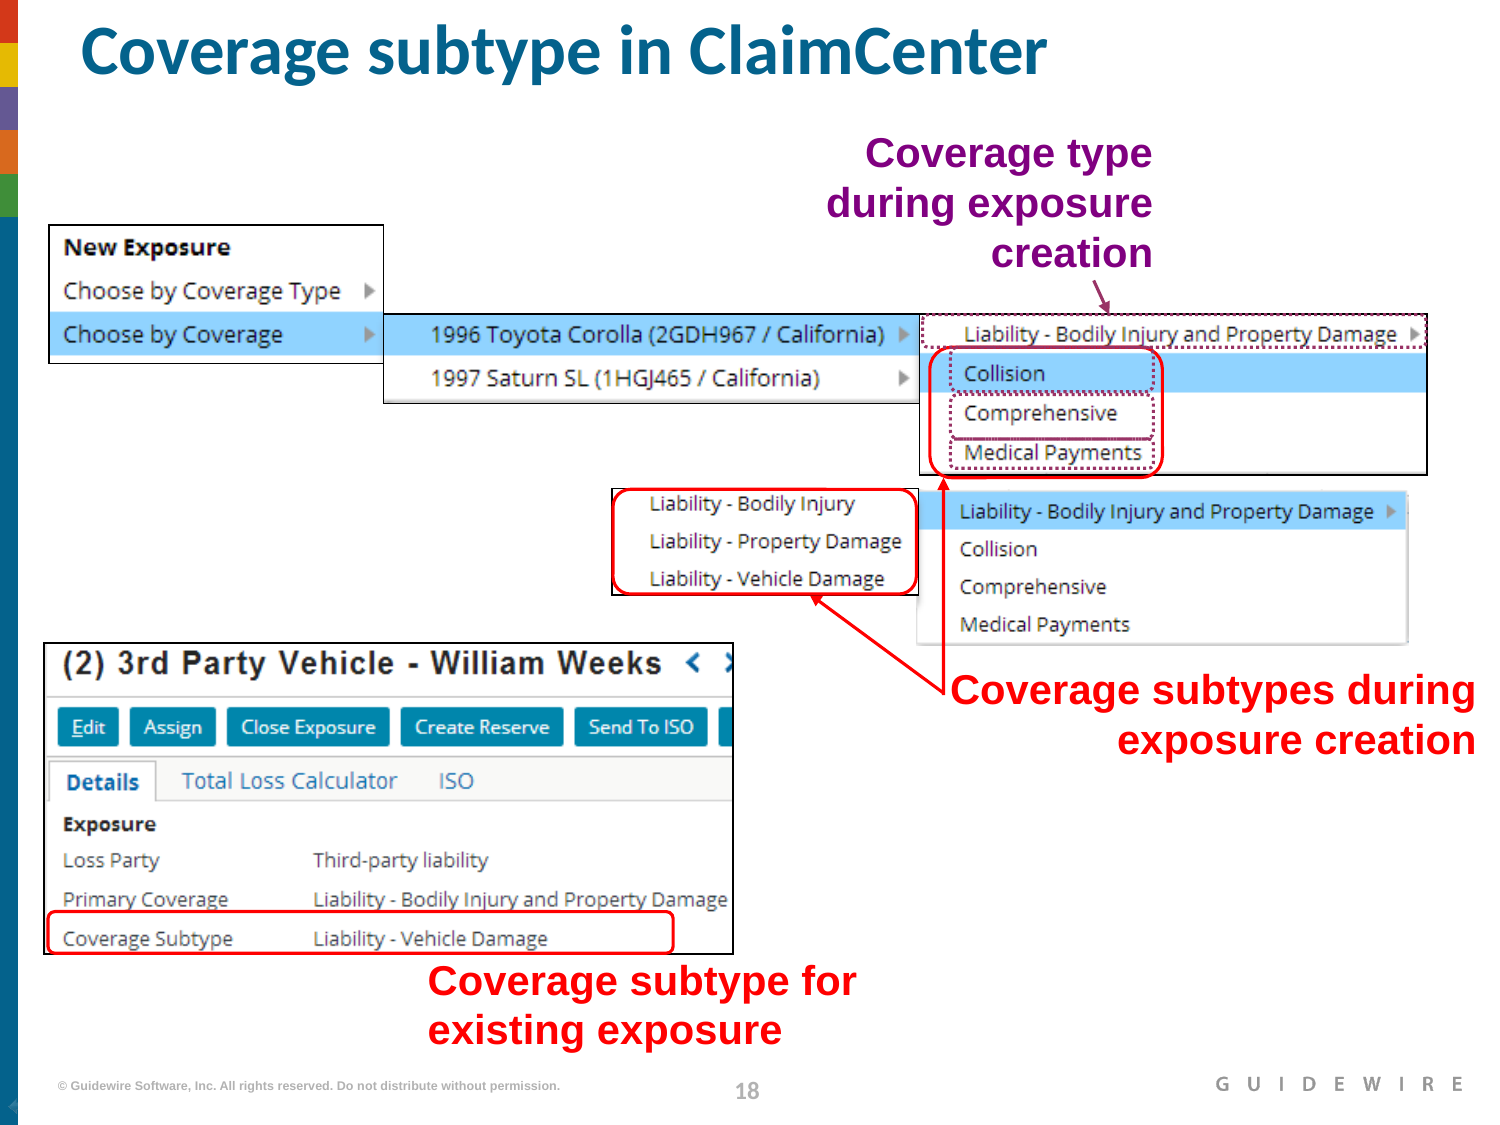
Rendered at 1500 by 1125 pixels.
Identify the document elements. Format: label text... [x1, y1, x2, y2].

text_box Coverage type during exposure creation [776, 126, 1154, 227]
picture [612, 489, 1409, 646]
text_box Coverage subtype for existing exposure [427, 953, 863, 1054]
text_box [938, 483, 949, 487]
picture [44, 643, 733, 954]
picture [49, 225, 1427, 475]
text_box [1093, 280, 1110, 312]
title Coverage subtype in ClaimCenter [81, 19, 1446, 142]
picture [10, 1101, 18, 1111]
picture [1215, 1073, 1480, 1096]
picture [0, 0, 18, 216]
text_box Coverage subtypes during exposure creation [922, 662, 1477, 763]
